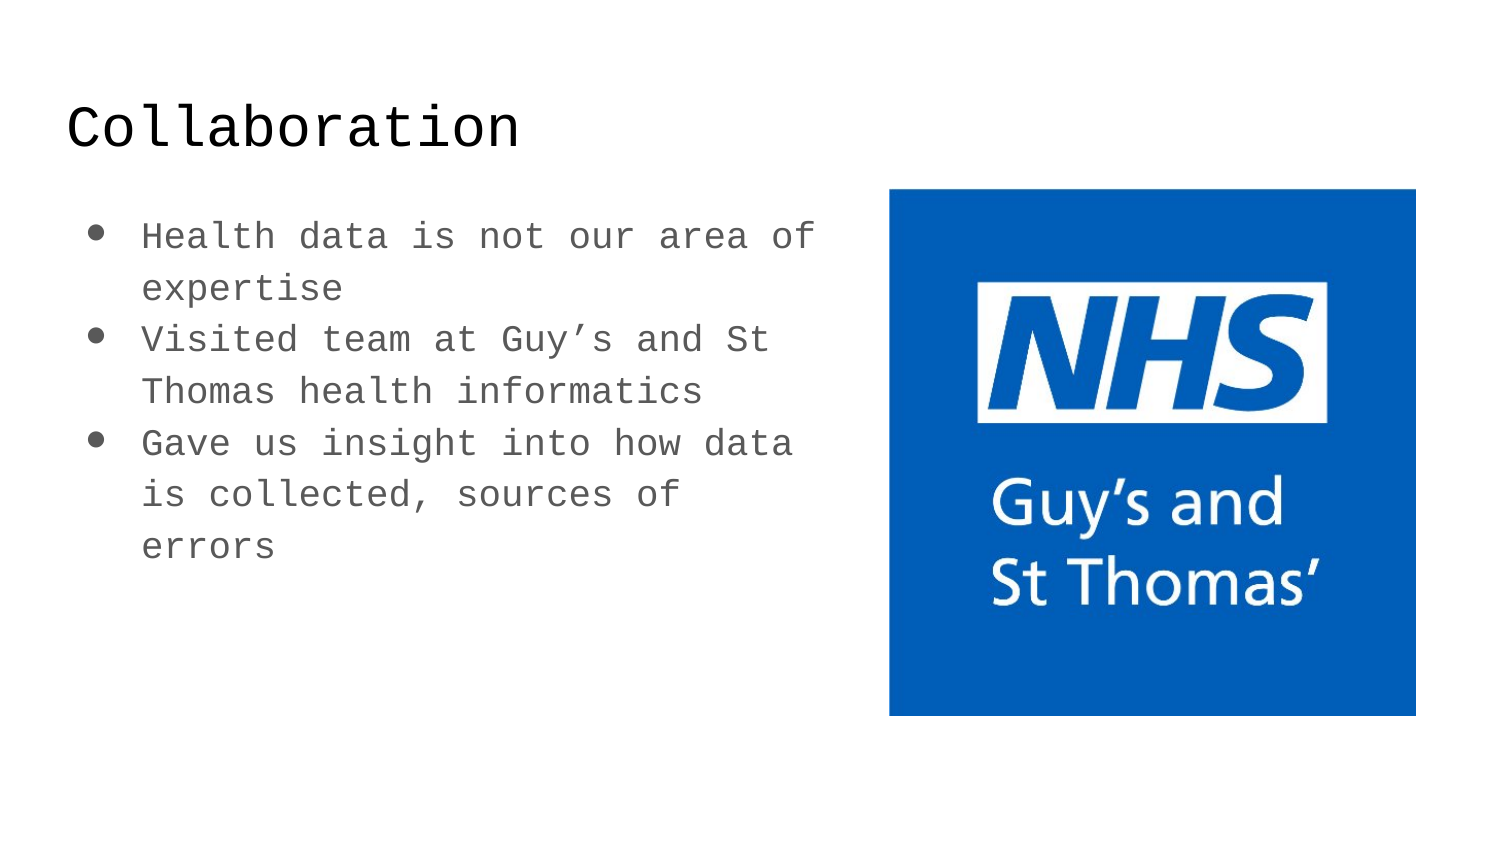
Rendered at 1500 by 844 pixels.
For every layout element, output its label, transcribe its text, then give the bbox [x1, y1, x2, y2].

title Collaboration [51, 72, 1449, 167]
list Health data is not our area of expertise Visited team at Guy’s and St Thomas health informatics Gave us insight into how data is collected, sources of errors [51, 189, 850, 750]
picture [888, 188, 1417, 716]
